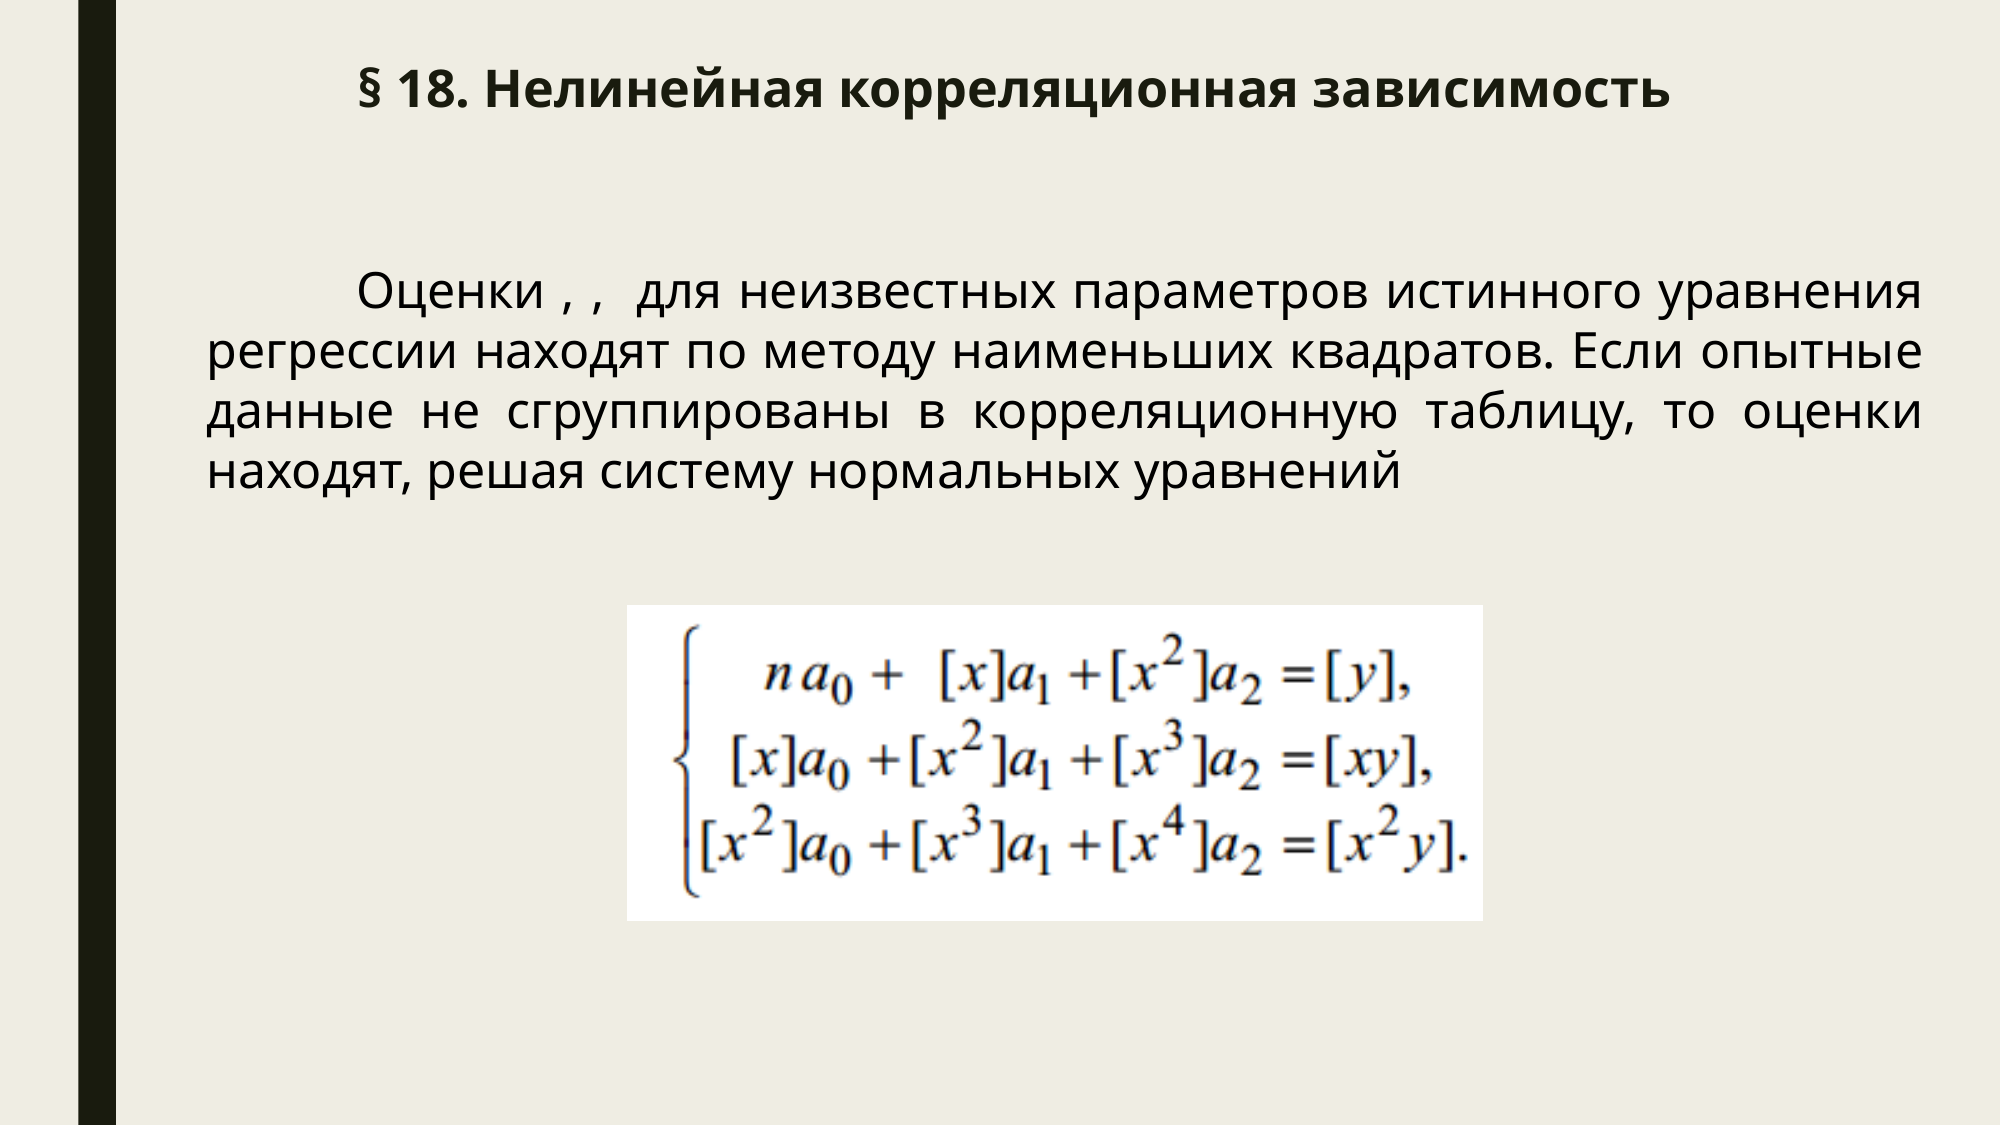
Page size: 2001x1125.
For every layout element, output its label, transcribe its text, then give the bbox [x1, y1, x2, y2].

title § 18. Нелинейная корреляционная зависимость [227, 55, 1803, 177]
picture [627, 605, 1483, 922]
